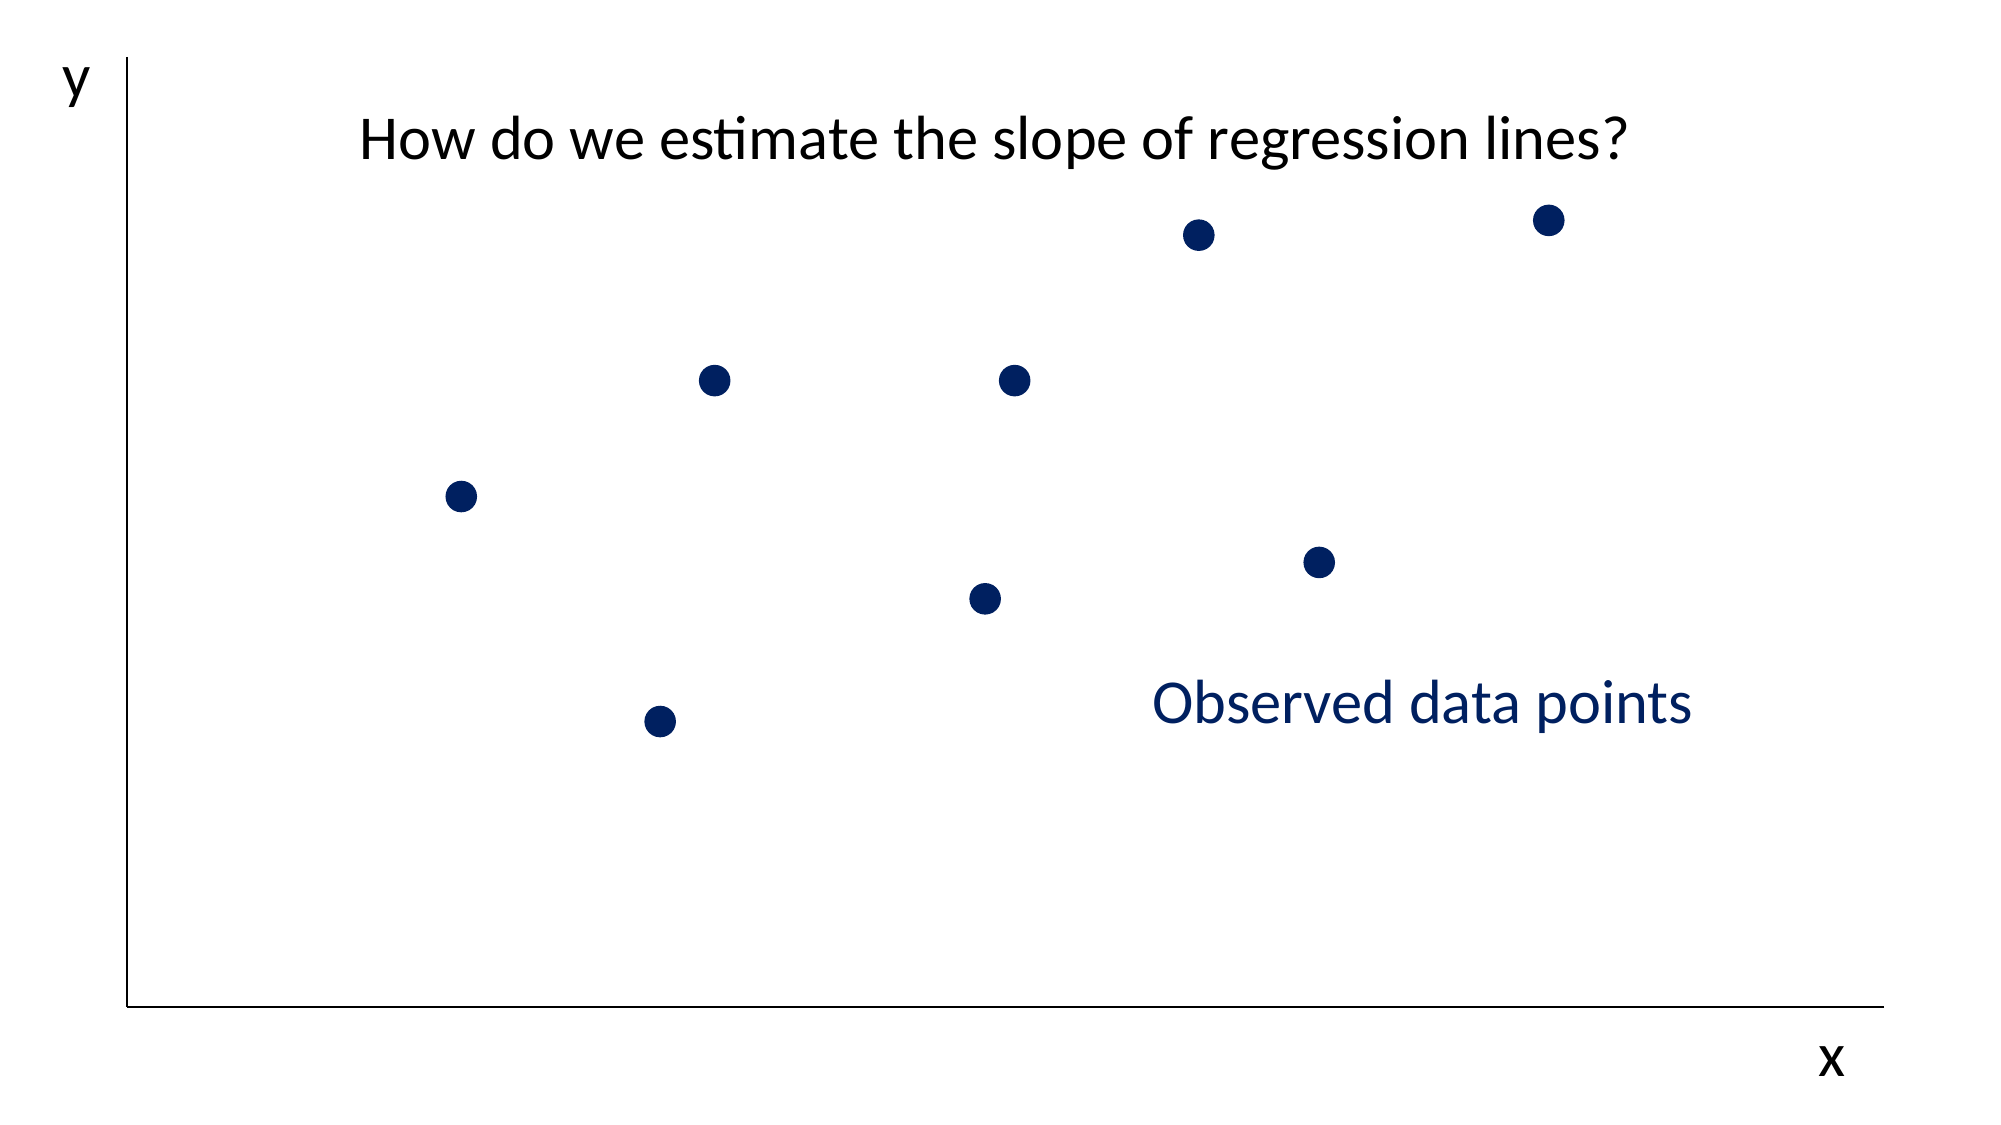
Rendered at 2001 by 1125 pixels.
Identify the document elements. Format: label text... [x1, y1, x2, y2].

text_box [1183, 219, 1215, 251]
text_box [644, 705, 676, 738]
text_box [1303, 546, 1336, 579]
text_box y [47, 27, 128, 117]
text_box [969, 583, 1001, 615]
text_box [445, 480, 478, 513]
text_box [1532, 204, 1565, 237]
text_box [998, 364, 1031, 397]
text_box x [1804, 1007, 1884, 1097]
text_box Observed data points [1137, 654, 1728, 744]
text_box How do we estimate the slope of regression lines? [344, 90, 1685, 180]
text_box [698, 364, 731, 397]
